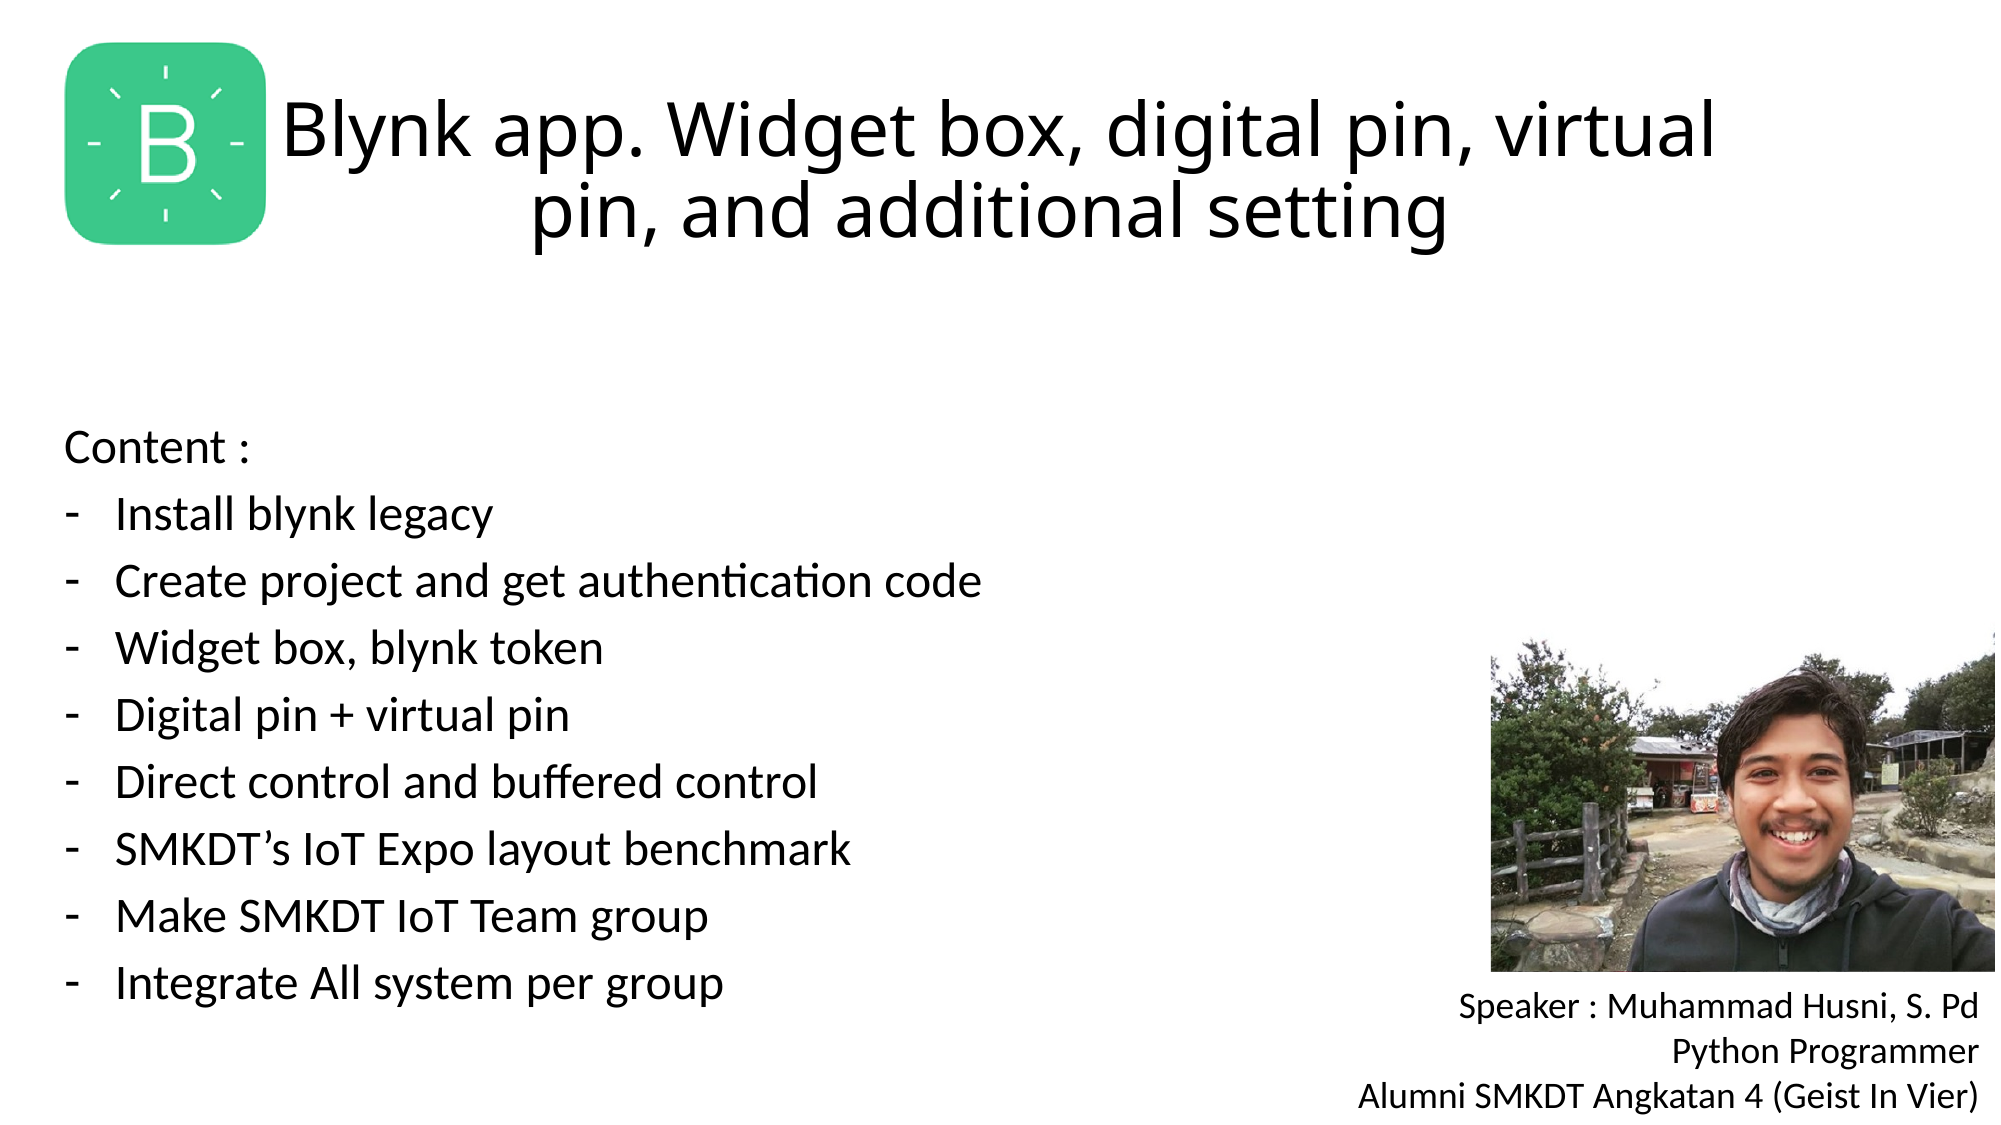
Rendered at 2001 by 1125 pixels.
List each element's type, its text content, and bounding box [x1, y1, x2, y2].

title Blynk app. Widget box, digital pin, virtual pin, and additional setting [284, 61, 1750, 261]
picture [49, 28, 284, 261]
text_box Speaker : Muhammad Husni, S. Pd Python Programmer Alumni SMKDT Angkatan 4 (Geist In Vier) [1023, 973, 1995, 1124]
subtitle Content : Install blynk legacy Create project and get authentication code Widget box, blynk token Digital pin + virtual pin Direct control and buffered control SMKDT’s IoT Expo layout benchmark Make SMKDT IoT Team group Integrate All system per group [49, 413, 1353, 1022]
picture [1490, 612, 1996, 972]
